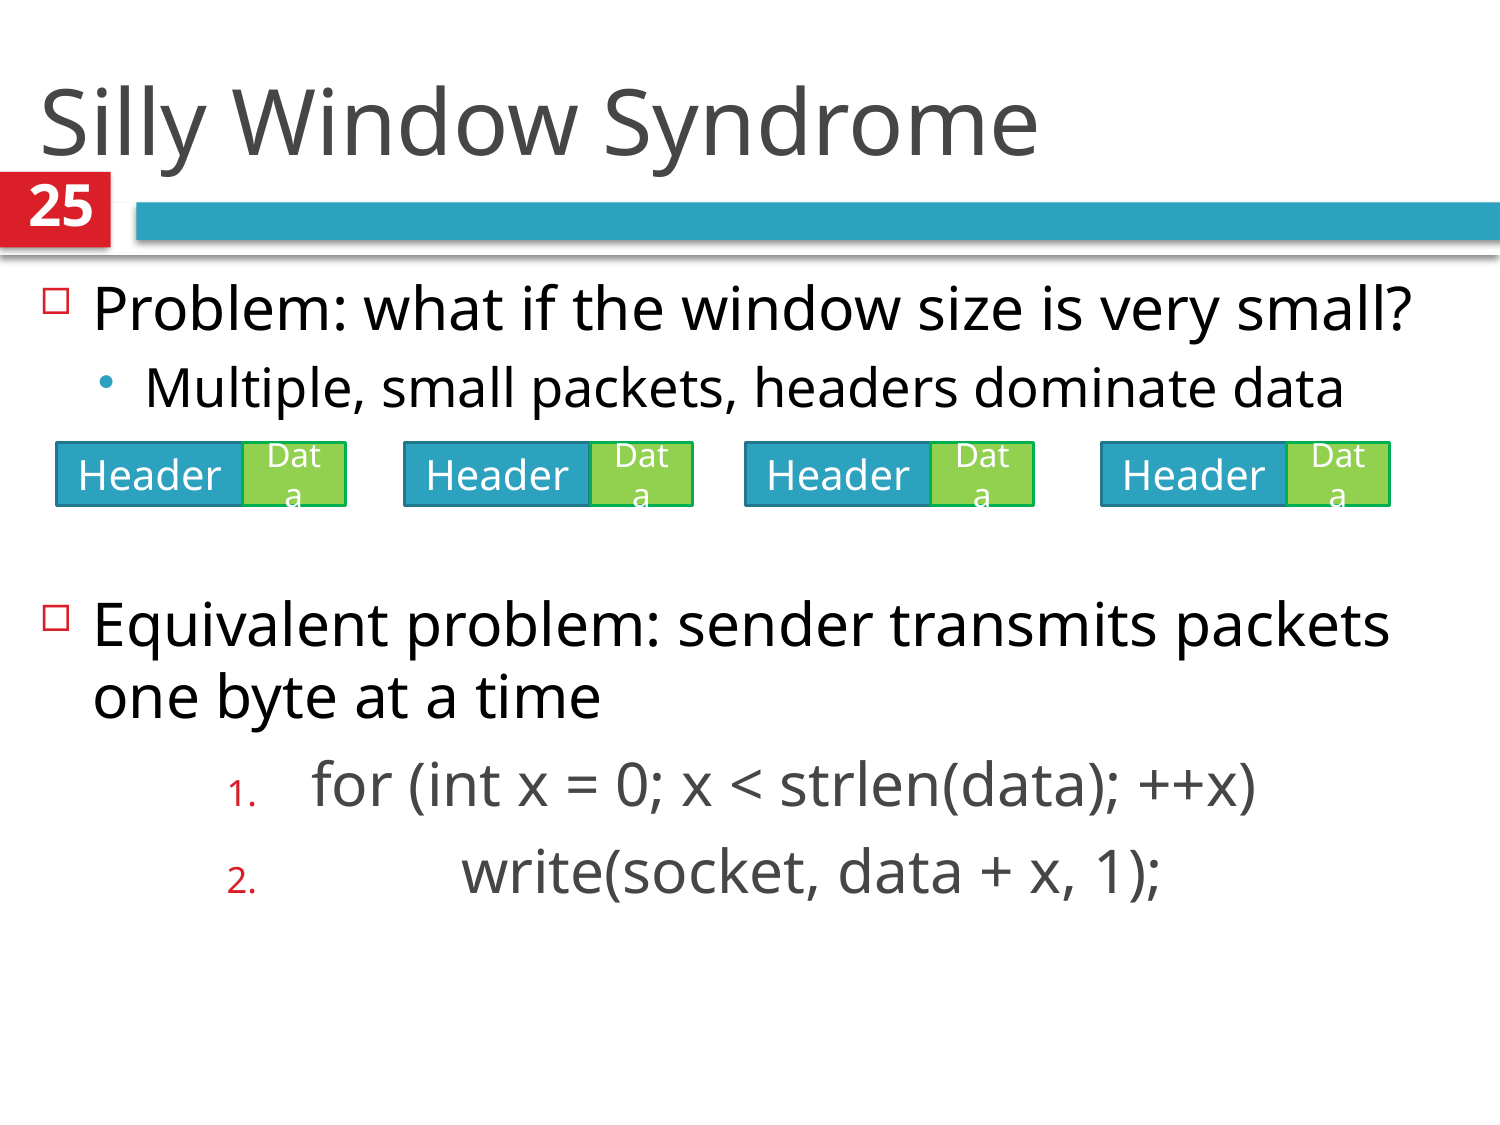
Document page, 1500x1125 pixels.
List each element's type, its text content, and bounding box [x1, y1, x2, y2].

text_box Header [403, 441, 589, 507]
title Silly Window Syndrome [24, 37, 1475, 200]
slide_number 25 [0, 159, 123, 257]
text_box Data [241, 441, 347, 507]
list Problem: what if the window size is very small? Multiple, small packets, headers dominate data Equivalent problem: sender transmits packets one byte at a time for (int x = 0; x < strlen(data); ++x) write(socket, data + x, 1); [24, 262, 1475, 1100]
text_box Data [589, 441, 694, 507]
text_box Data [929, 441, 1035, 507]
text_box Header [1100, 441, 1285, 507]
text_box Header [55, 441, 241, 507]
text_box Data [1285, 441, 1391, 507]
text_box Header [744, 441, 929, 507]
